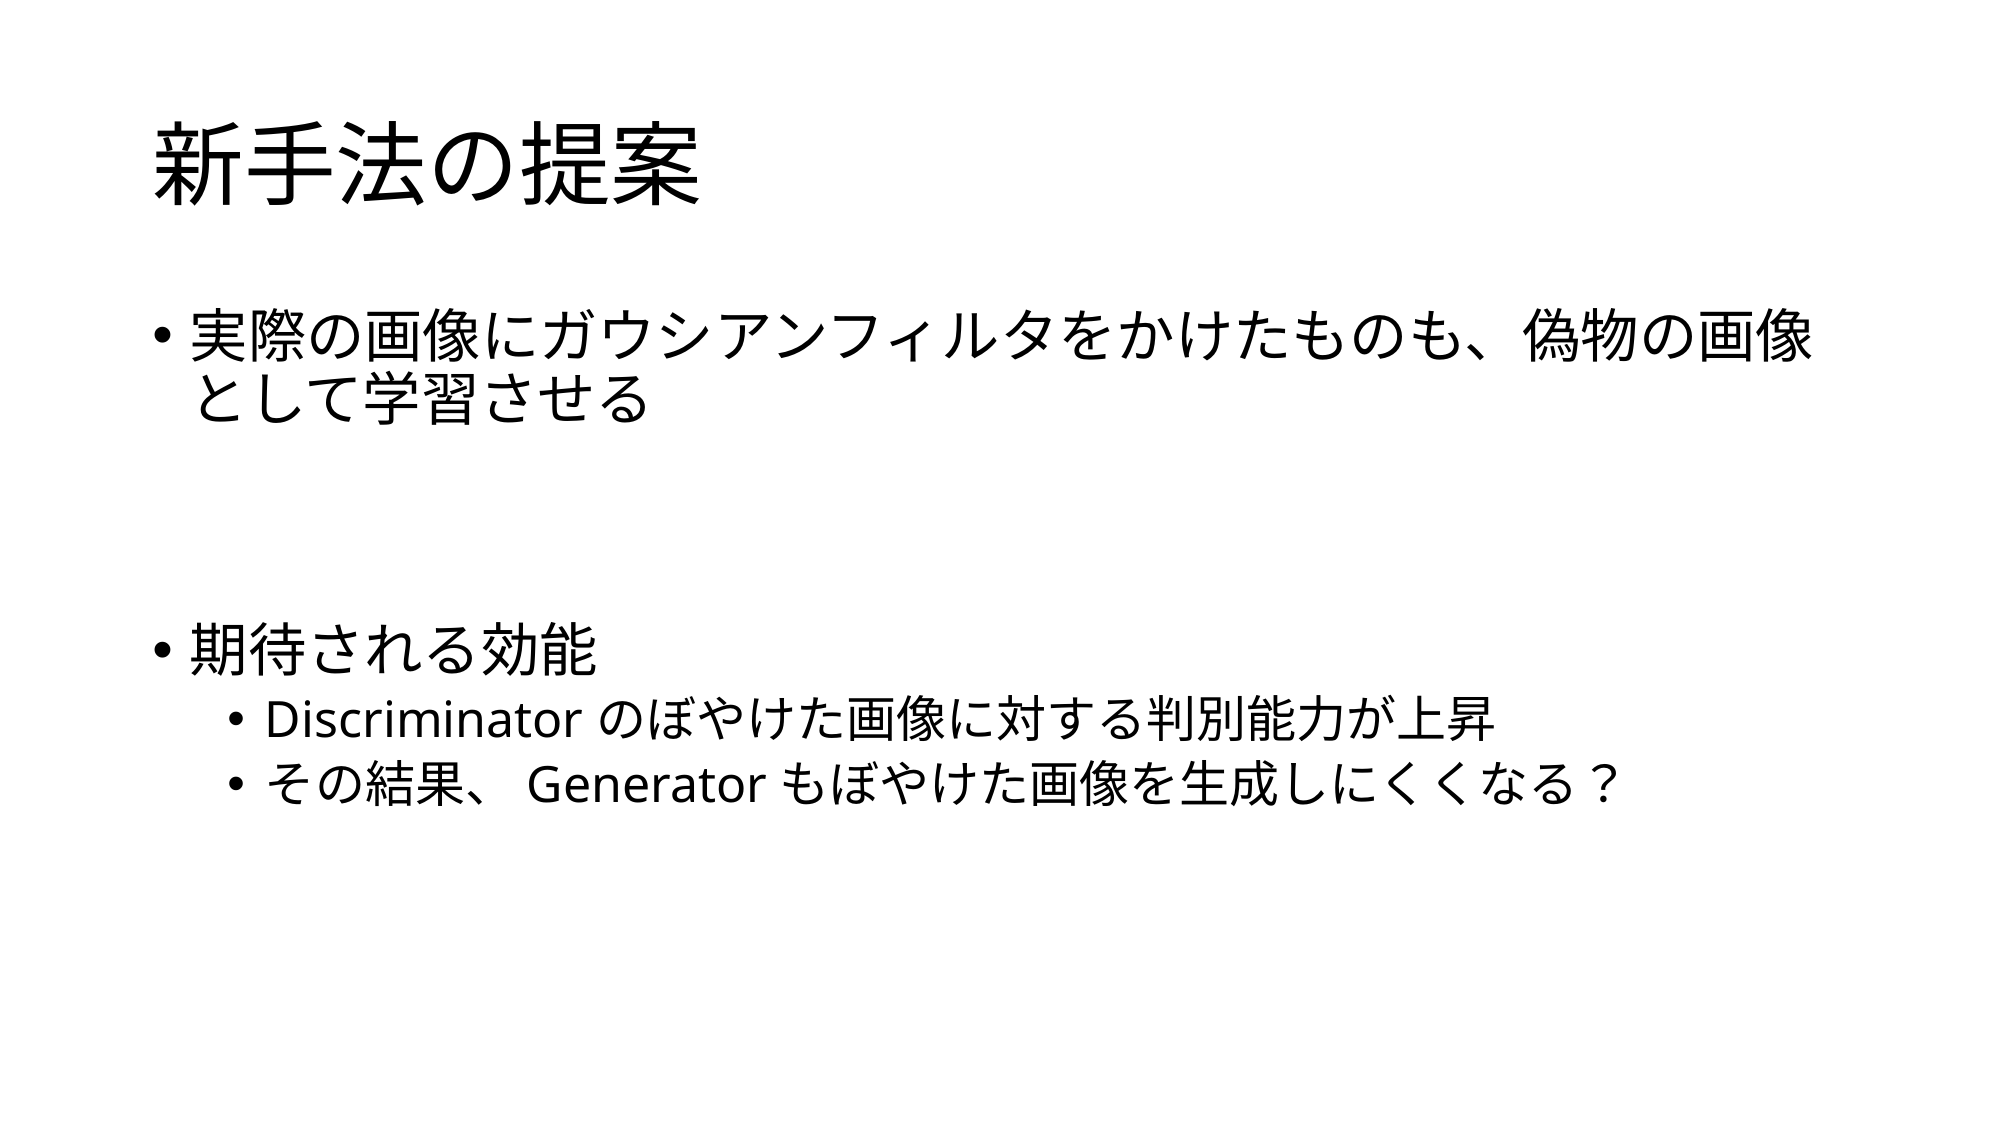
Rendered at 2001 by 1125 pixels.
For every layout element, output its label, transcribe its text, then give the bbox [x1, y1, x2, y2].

title 新手法の提案 [137, 59, 1863, 278]
list 実際の画像にガウシアンフィルタをかけたものも、偽物の画像として学習させる 期待される効能 Discriminatorのぼやけた画像に対する判別能力が上昇 その結果、Generatorもぼやけた画像を生成しにくくなる？ [137, 299, 1863, 1014]
